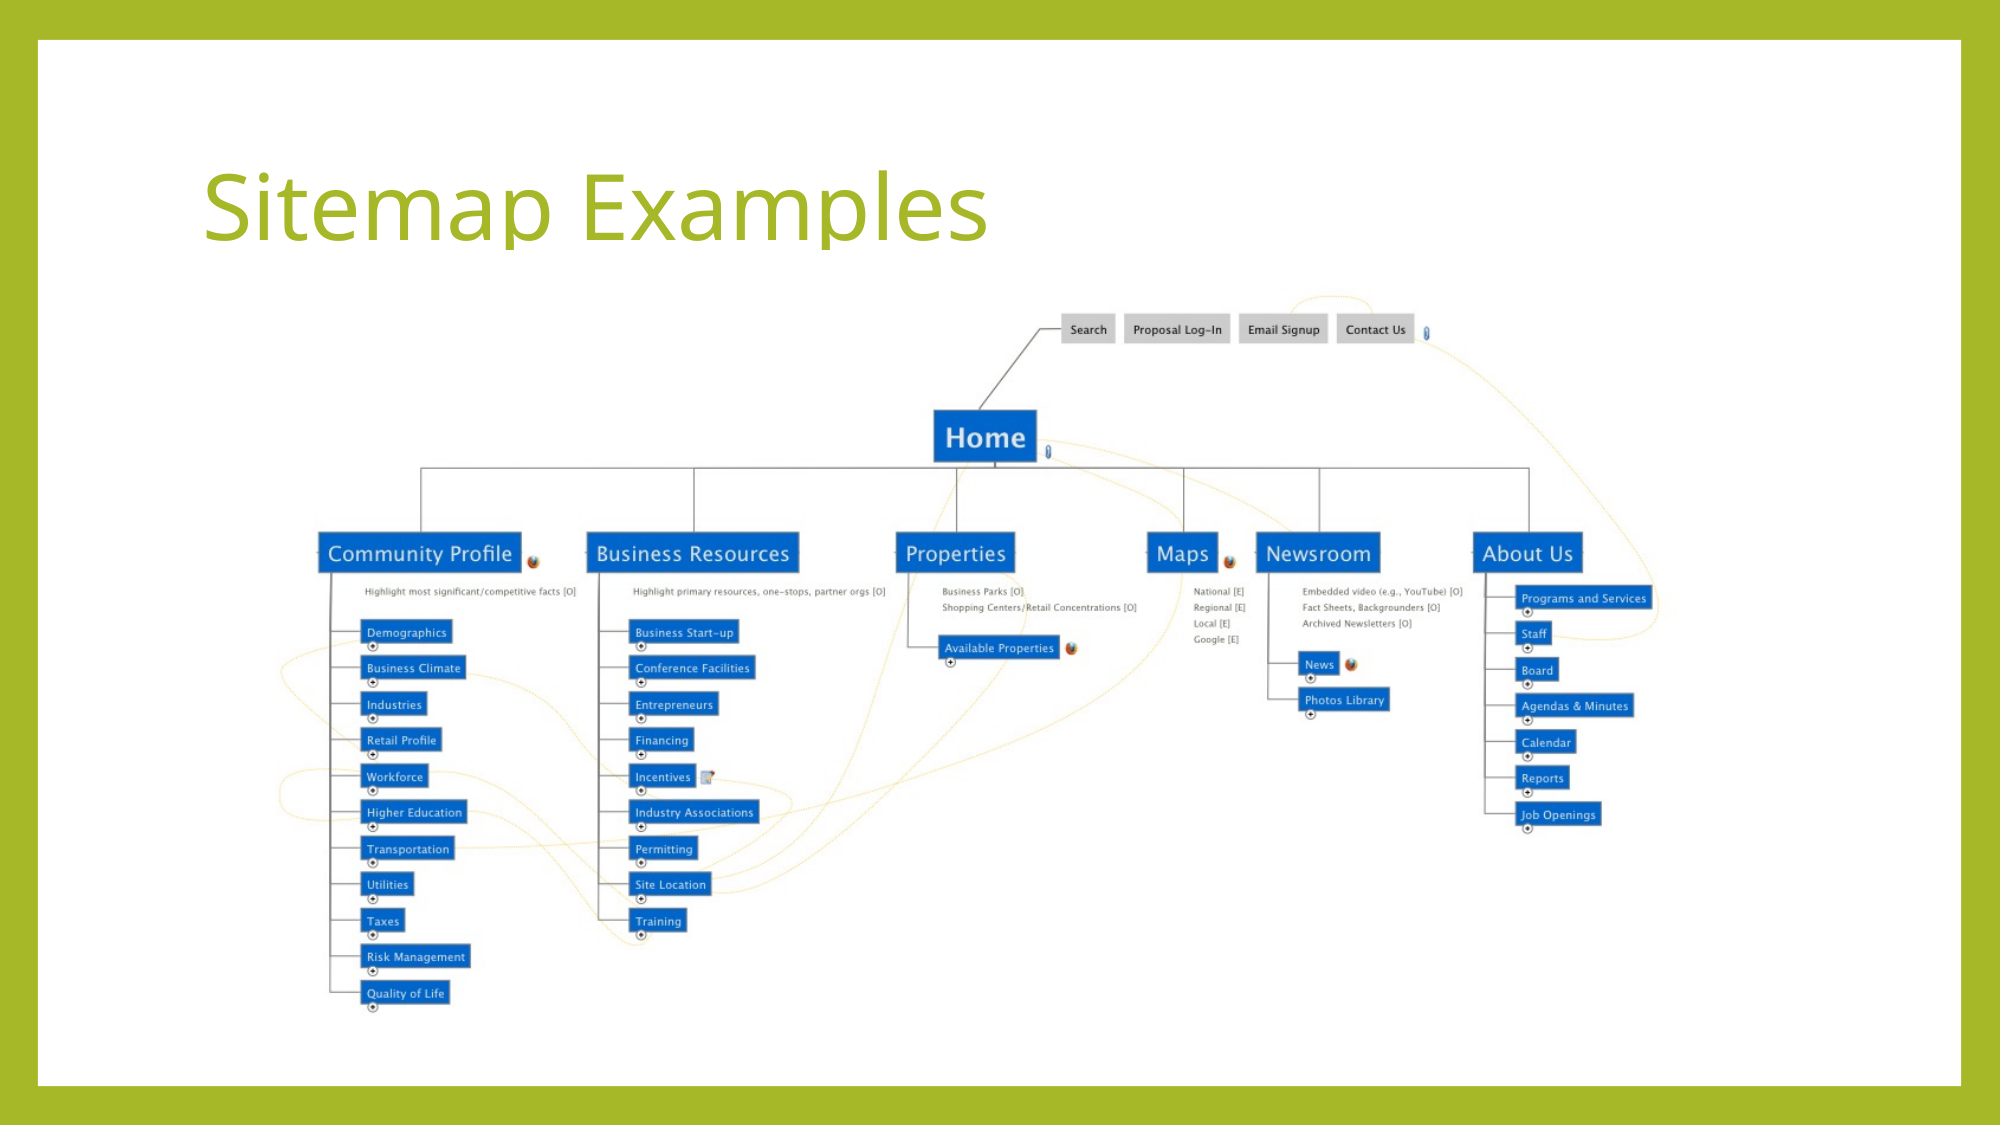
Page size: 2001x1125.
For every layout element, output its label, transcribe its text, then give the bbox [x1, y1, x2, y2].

title Sitemap Examples [187, 99, 1808, 323]
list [256, 250, 1738, 1026]
